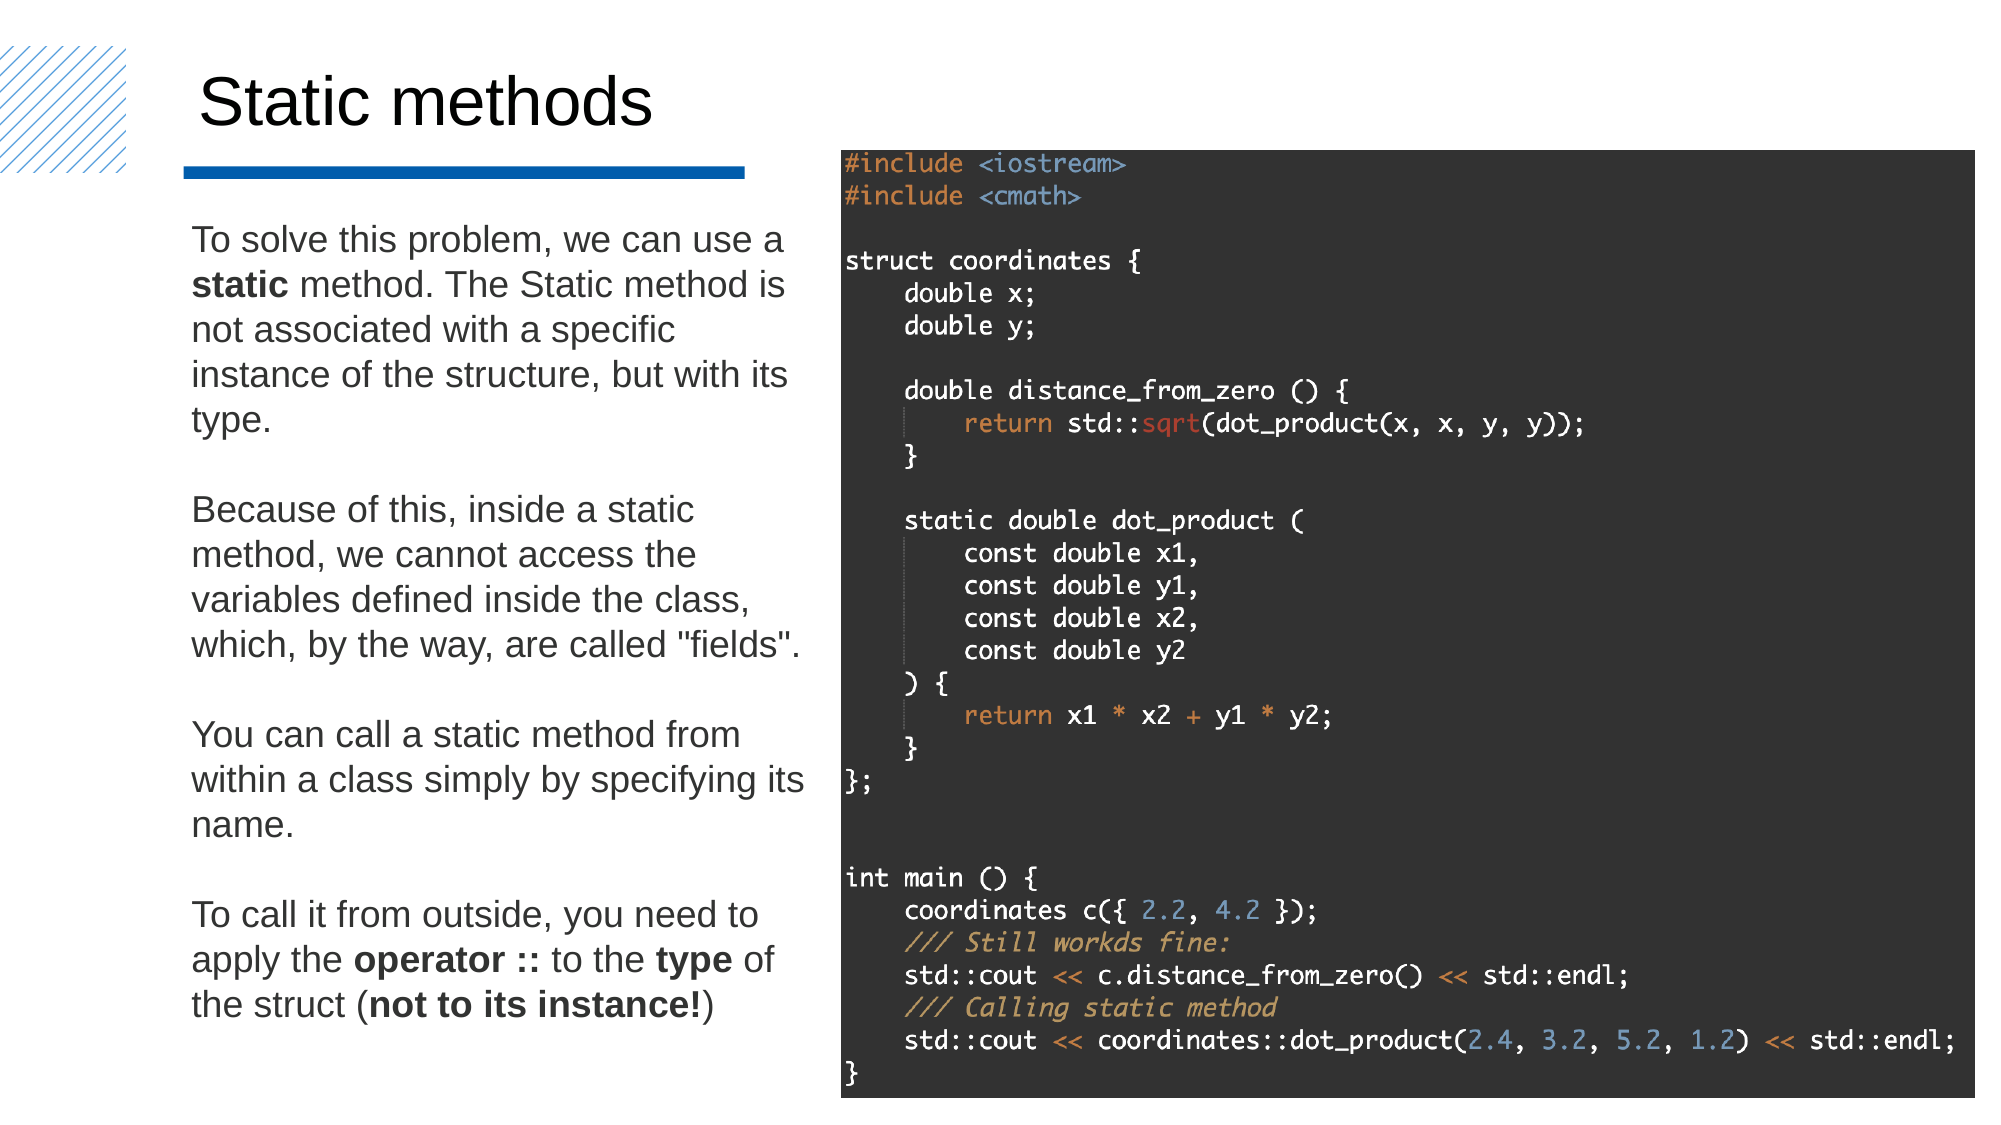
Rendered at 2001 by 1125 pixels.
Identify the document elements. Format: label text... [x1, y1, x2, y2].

list Static methods [183, 58, 1780, 149]
picture [0, 46, 126, 173]
picture [841, 150, 1976, 1098]
text_box To solve this problem, we can use a static method. The Static method is not associated with a specific instance of the structure, but with its type. Because of this, inside a static method, we cannot access the variables defined inside the class, which, by the way, are called "fields". You can call a static method from within a class simply by specifying its name. To call it from outside, you need to apply the operator :: to the type of the struct (not to its instance!) [183, 207, 828, 1033]
